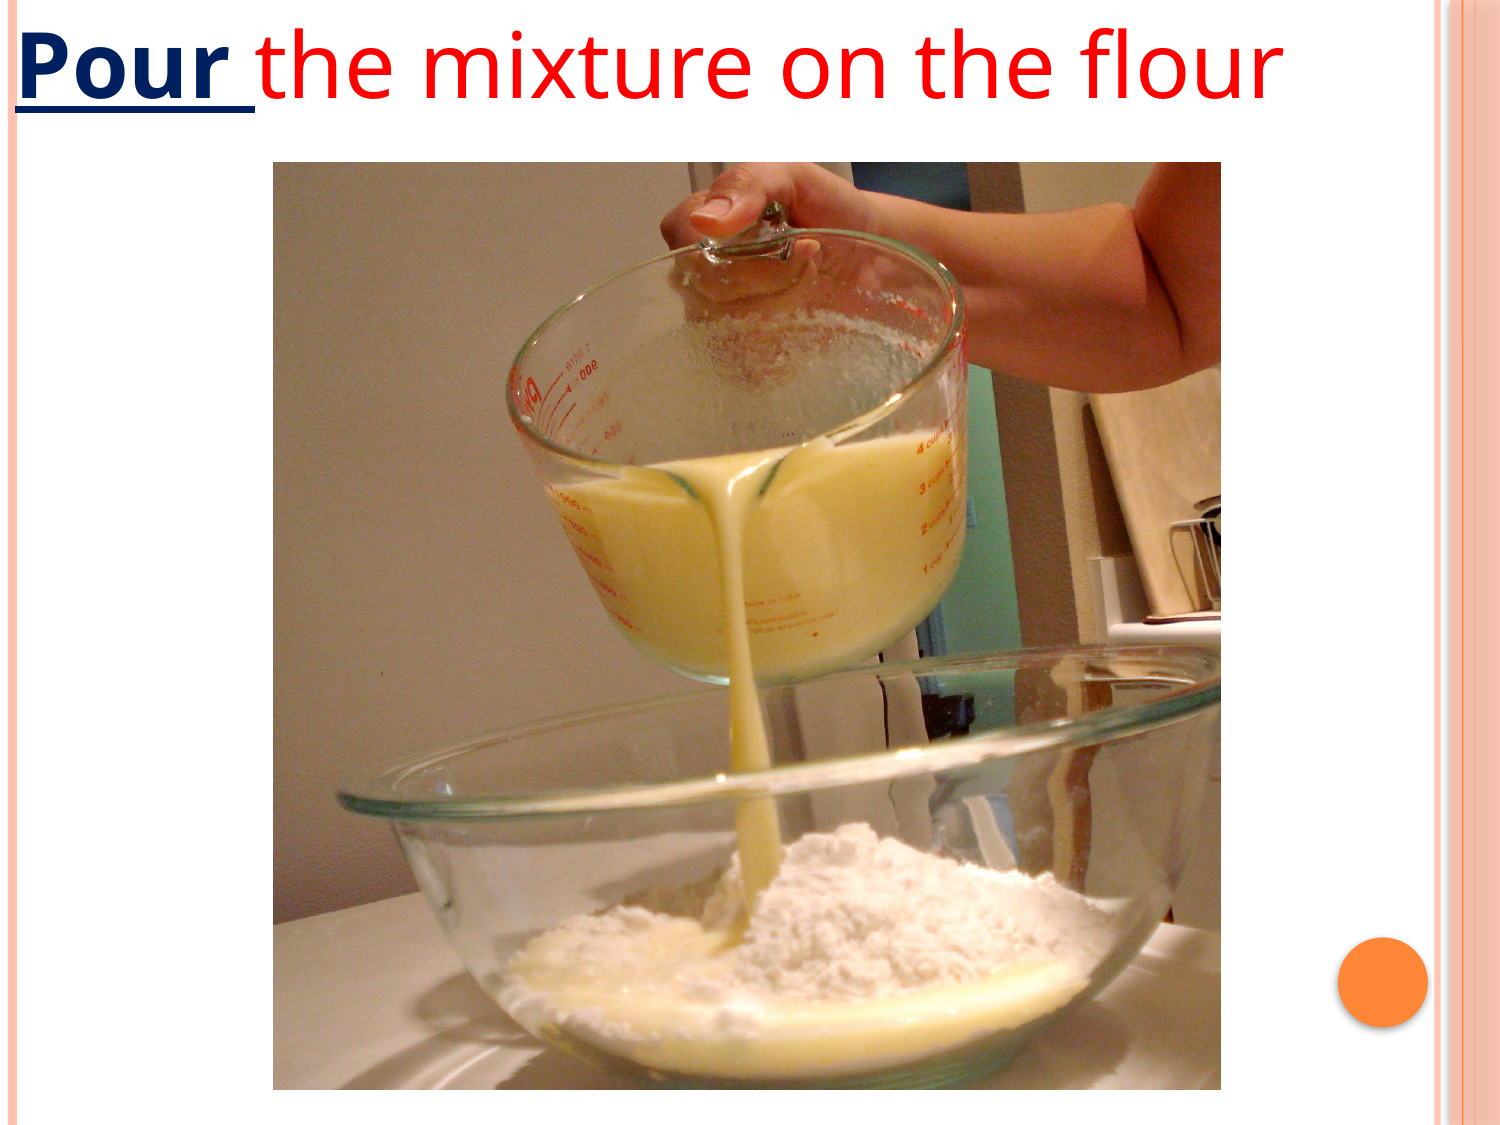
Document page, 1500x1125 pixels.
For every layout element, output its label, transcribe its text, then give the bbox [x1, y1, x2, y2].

text_box Pour the mixture on the flour [0, 0, 1500, 125]
picture [272, 161, 1221, 1091]
